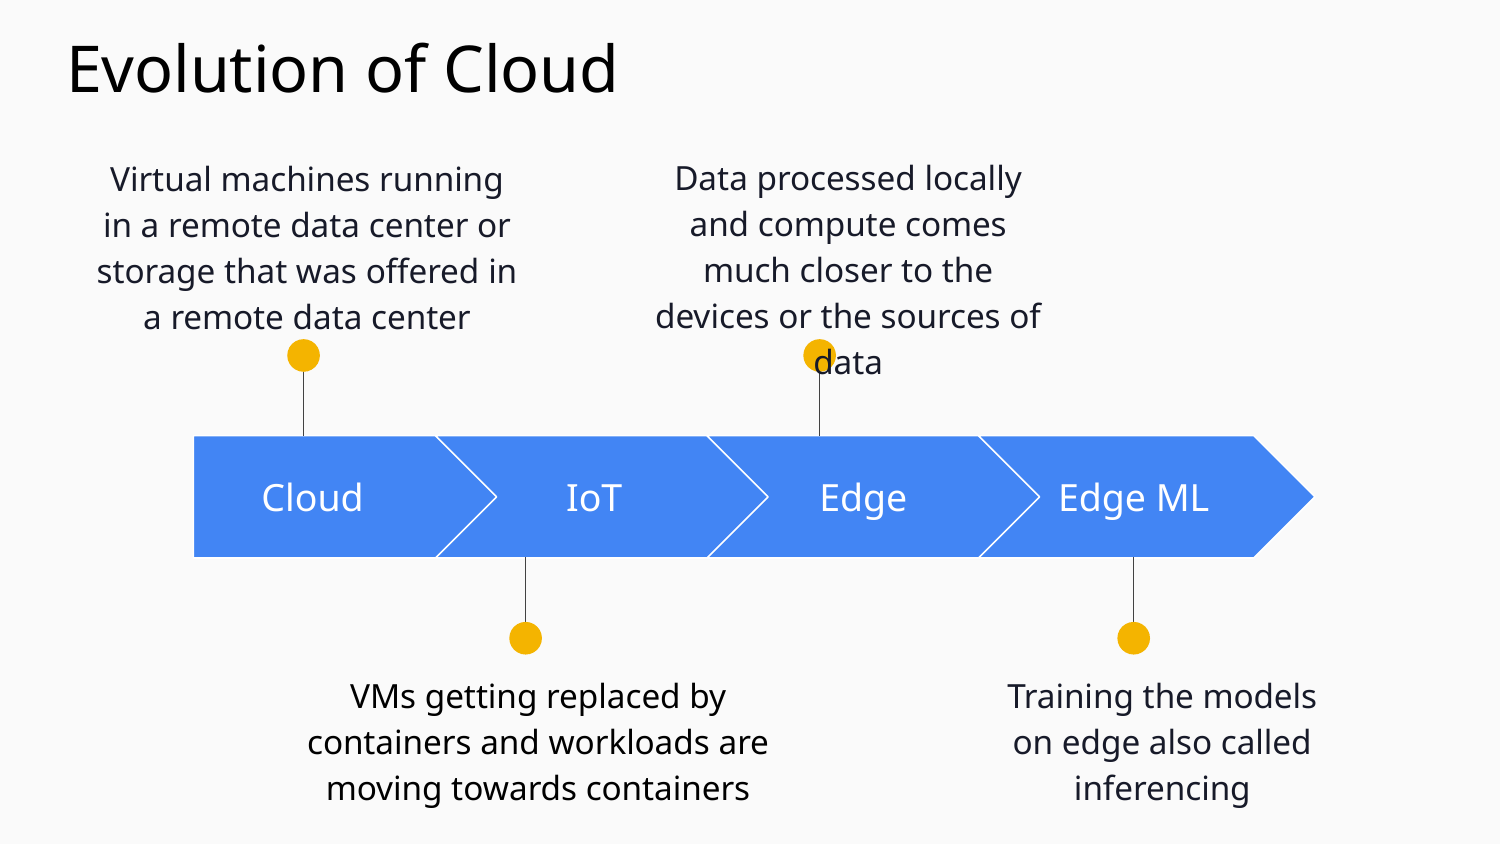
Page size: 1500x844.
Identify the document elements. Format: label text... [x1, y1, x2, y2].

list Cloud [193, 458, 433, 536]
title Evolution of Cloud [51, 26, 1449, 121]
text_box [978, 435, 1315, 559]
text_box [193, 435, 486, 559]
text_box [286, 338, 321, 437]
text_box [803, 338, 837, 437]
list Data processed locally and compute comes much closer to the devices or the sources of data [629, 136, 1068, 286]
list Edge ML [1026, 458, 1242, 536]
text_box [435, 435, 755, 559]
list Virtual machines running in a remote data center or storage that was offered in a remote data center [78, 137, 536, 368]
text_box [1117, 556, 1151, 655]
text_box [707, 435, 1026, 559]
list Training the models on edge also called inferencing [978, 653, 1347, 803]
list VMs getting replaced by containers and workloads are moving towards containers [287, 653, 790, 803]
list Edge [755, 458, 972, 536]
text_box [509, 556, 543, 655]
list IoT [486, 458, 703, 536]
